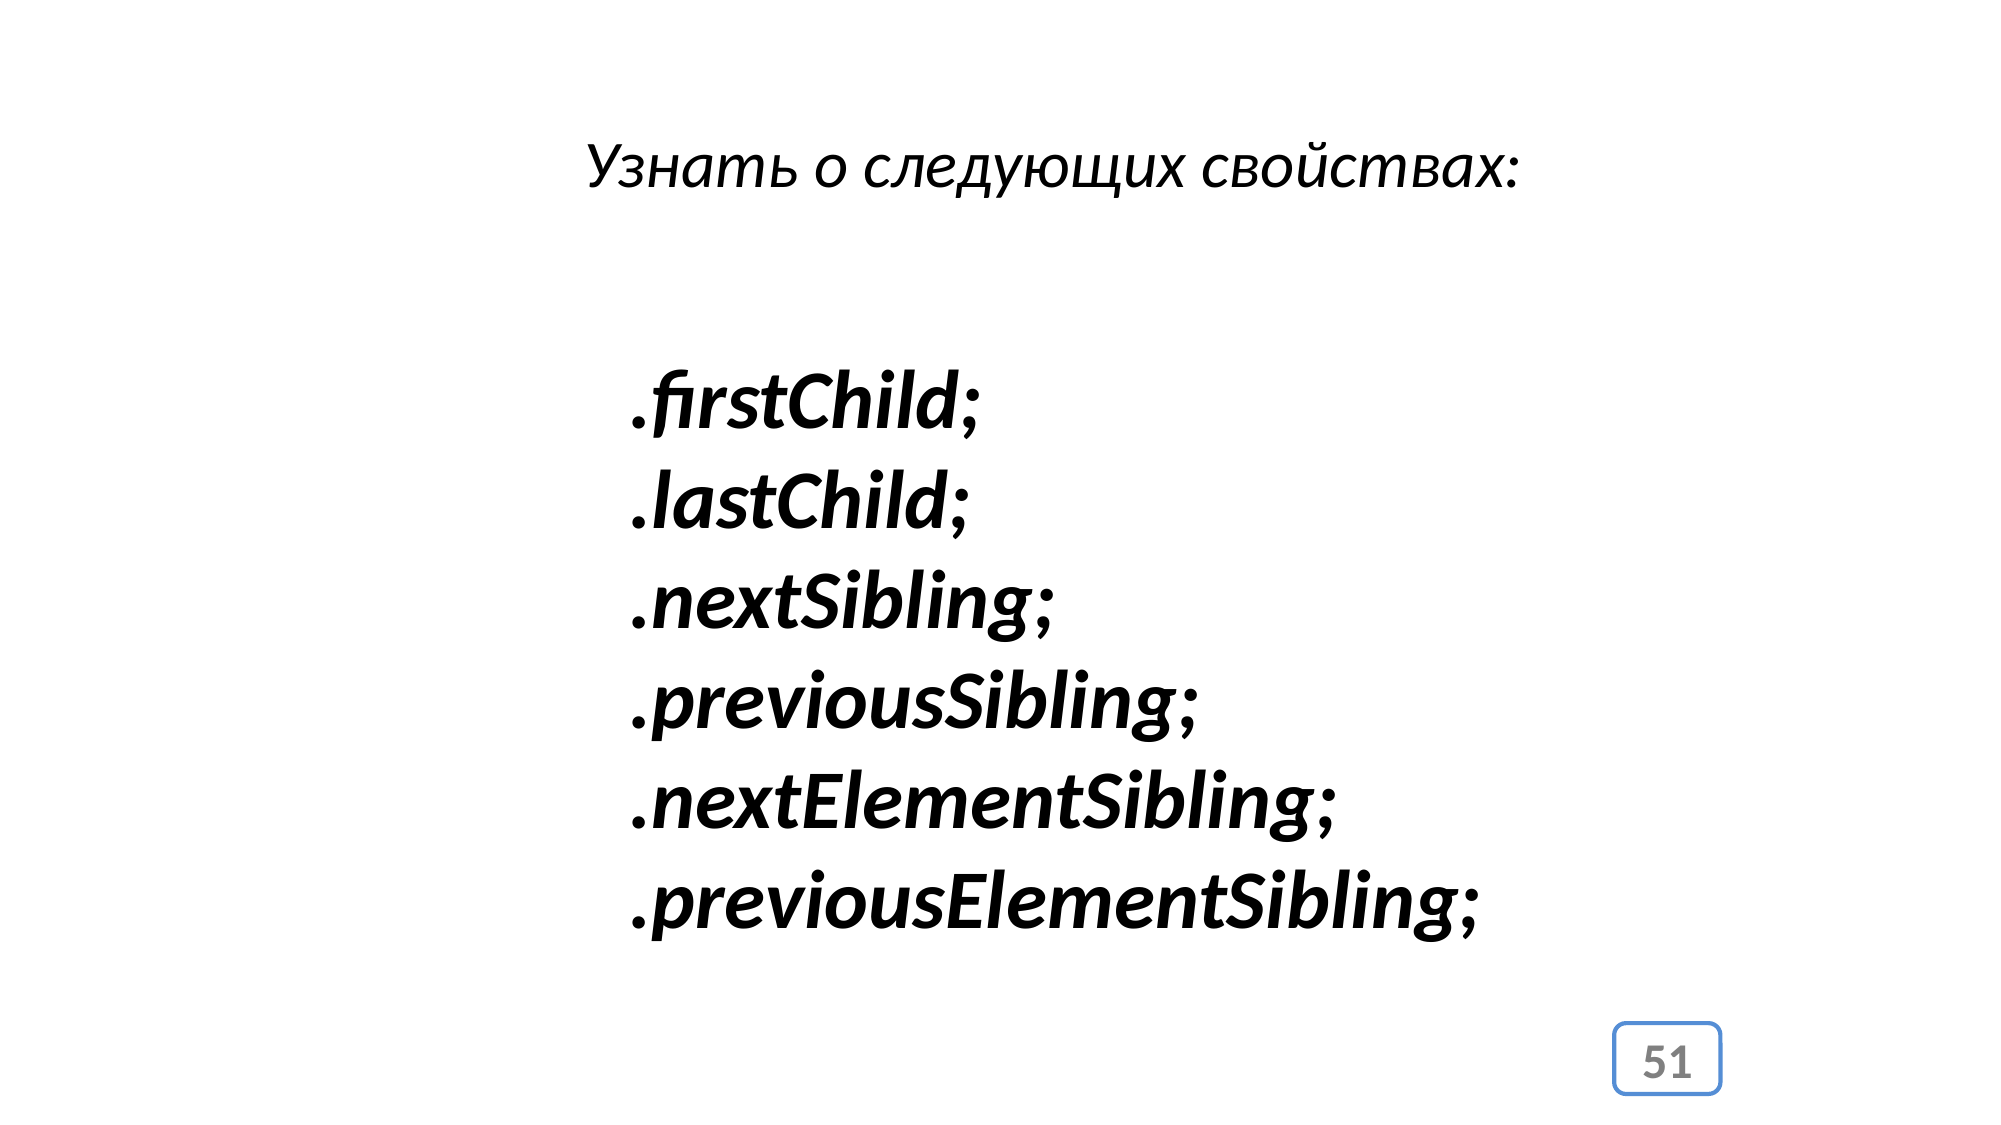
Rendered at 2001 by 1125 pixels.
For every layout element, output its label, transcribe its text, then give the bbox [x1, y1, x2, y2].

text_box Узнать о следующих свойствах: [392, 113, 1716, 209]
text_box 51 [1612, 1021, 1723, 1097]
text_box .firstChild; .lastChild; .nextSibling; .previousSibling; .nextElementSibling; .previousElementSibling; [614, 338, 1498, 953]
